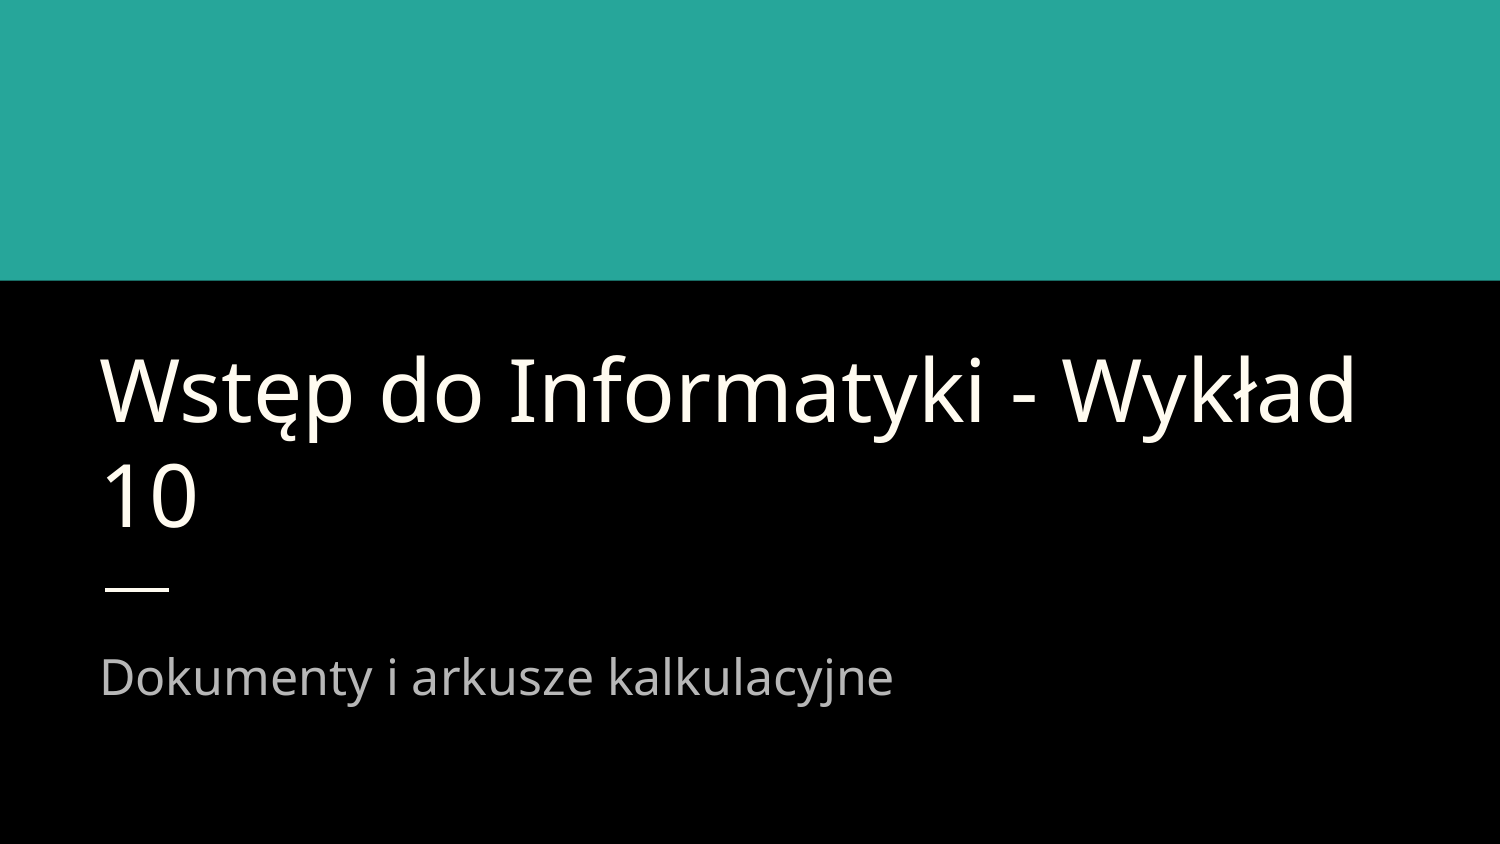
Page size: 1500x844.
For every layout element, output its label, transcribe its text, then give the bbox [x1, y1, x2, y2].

title Wstęp do Informatyki - Wykład 10 [84, 310, 1457, 561]
subtitle Dokumenty i arkusze kalkulacyjne [84, 630, 1416, 760]
